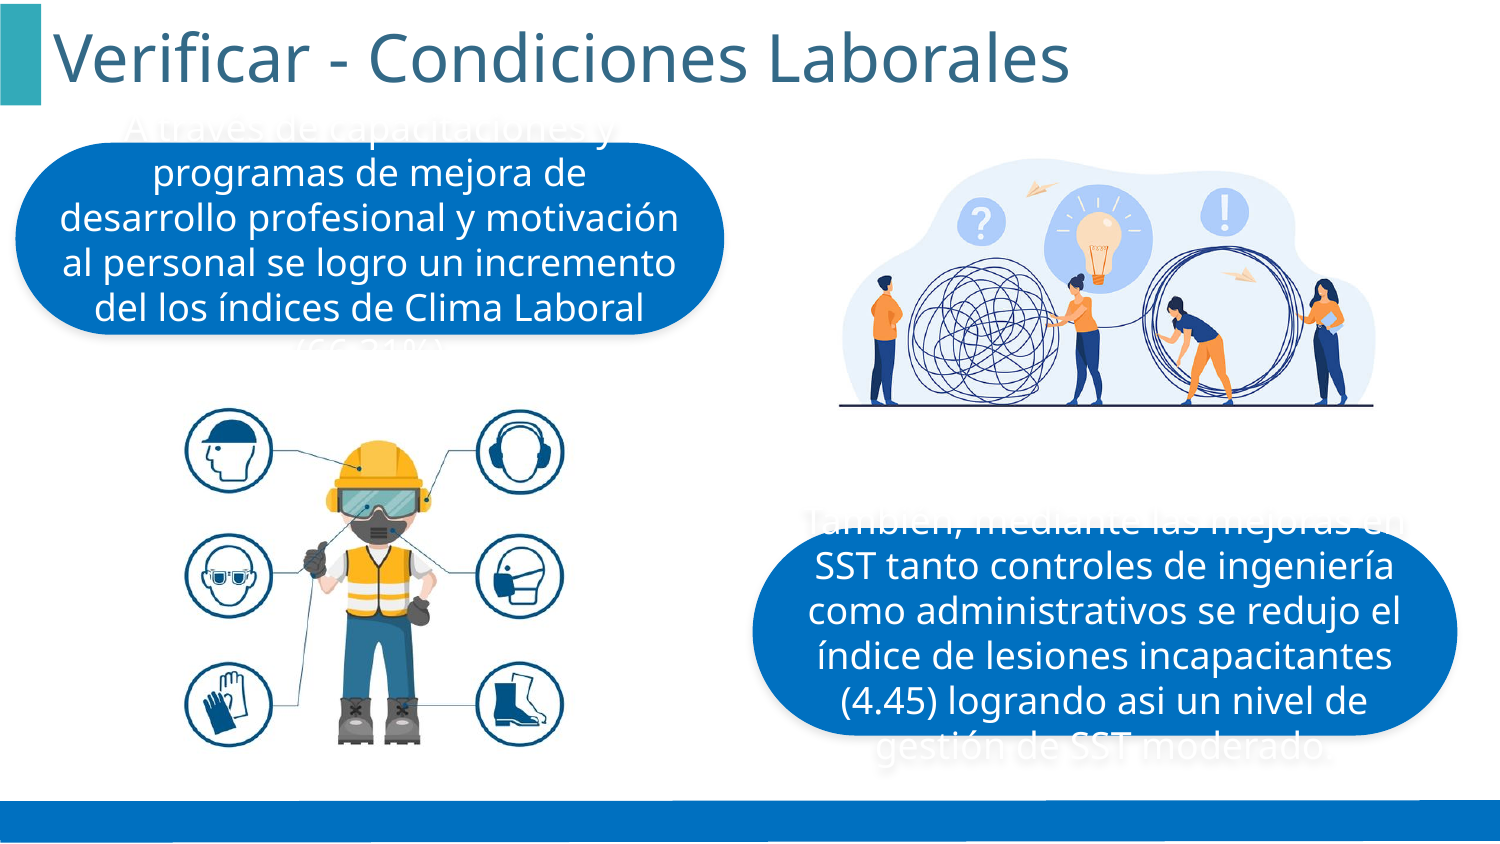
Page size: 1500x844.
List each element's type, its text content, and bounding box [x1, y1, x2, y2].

text_box También, mediante las mejoras en SST tanto controles de ingeniería como administrativos se redujo el índice de lesiones incapacitantes (4.45) logrando asi un nivel de gestión de SST moderado. [750, 526, 1460, 738]
picture [809, 103, 1400, 473]
text_box Verificar - Condiciones Laborales [53, 7, 1388, 104]
text_box A través de capacitaciones y programas de mejora de desarrollo profesional y motivación al personal se logro un incremento del los índices de Clima Laboral (66,31%) [13, 140, 727, 337]
picture [144, 350, 604, 794]
